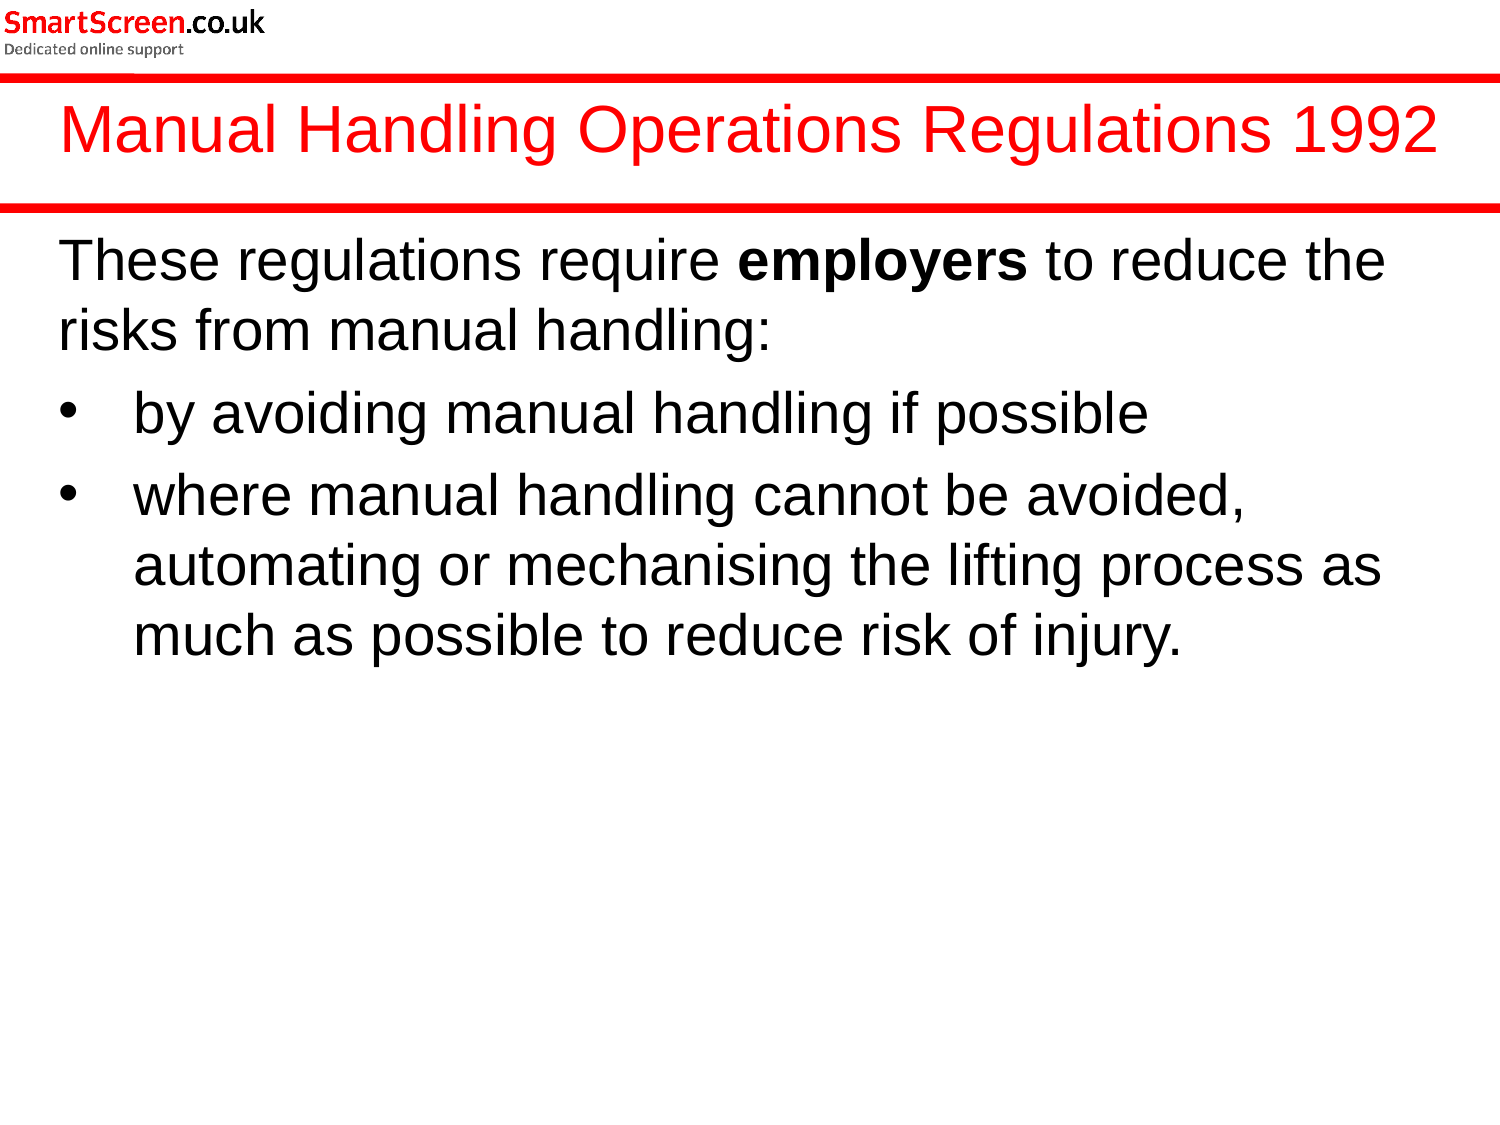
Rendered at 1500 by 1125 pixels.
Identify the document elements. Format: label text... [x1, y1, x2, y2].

text_box These regulations require employers to reduce the risks from manual handling: by avoiding manual handling if possible where manual handling cannot be avoided, automating or mechanising the lifting process as much as possible to reduce risk of injury. [0, 215, 1500, 675]
picture [4, 9, 265, 58]
title Manual Handling Operations Regulations 1992 [0, 78, 1500, 209]
